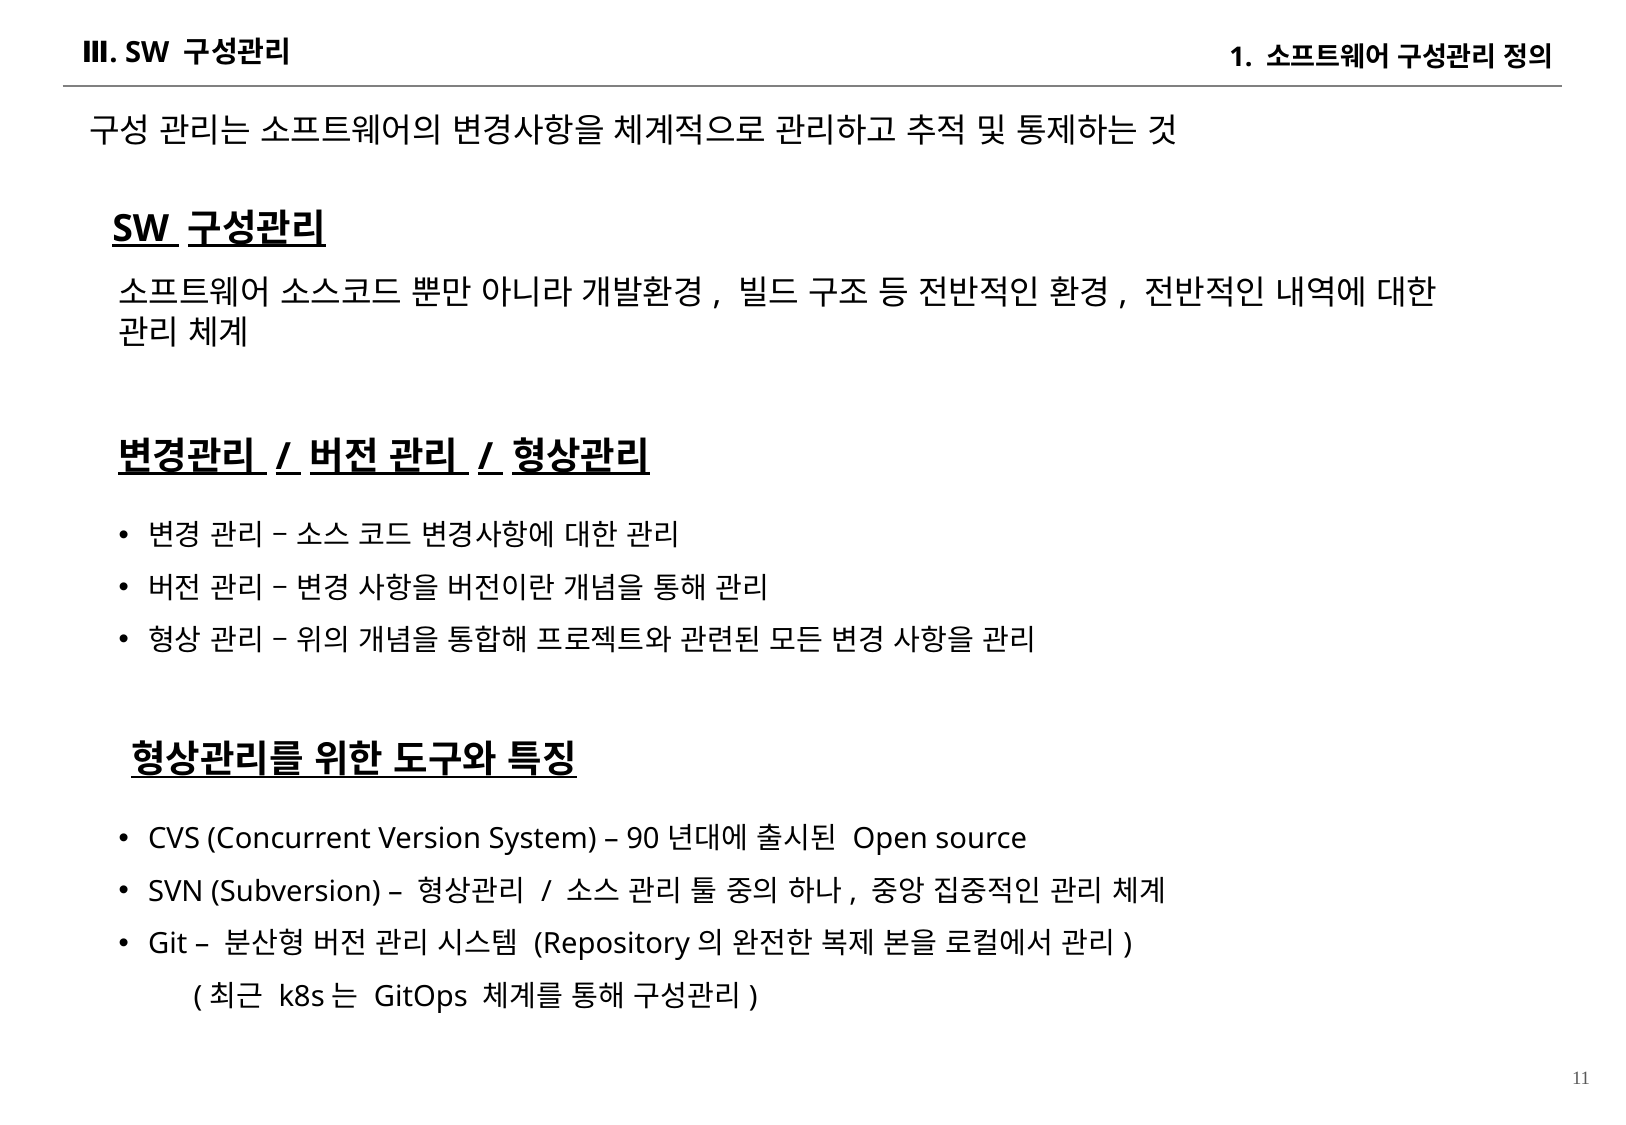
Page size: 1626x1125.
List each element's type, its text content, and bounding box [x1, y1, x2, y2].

text_box 1. 소프트웨어 구성관리 정의 [1110, 25, 1569, 86]
text_box SW 구성관리 [97, 196, 341, 256]
text_box 소프트웨어 소스코드 뿐만 아니라 개발환경, 빌드 구조 등 전반적인 환경, 전반적인 내역에 대한 관리 체계 [103, 263, 1463, 359]
slide_number 11 [1225, 1046, 1606, 1107]
text_box 변경관리 / 버전 관리 / 형상관리 [103, 424, 666, 485]
text_box 형상관리를 위한 도구와 특징 [116, 727, 592, 788]
text_box 변경 관리 – 소스 코드 변경사항에 대한 관리 버전 관리 – 변경 사항을 버전이란 개념을 통해 관리 형상 관리 – 위의 개념을 통합해 프로젝트와 관련된 모든 변경 사항을 관리 [103, 491, 1463, 664]
text_box 구성 관리는 소프트웨어의 변경사항을 체계적으로 관리하고 추적 및 통제하는 것 [74, 101, 1568, 157]
text_box CVS (Concurrent Version System) – 90년대에 출시된 Open source SVN (Subversion) – 형상관리 / 소스 관리 툴 중의 하나, 중앙 집중적인 관리 체계 Git – 분산형 버전 관리 시스템 (Repository의 완전한 복제 본을 로컬에서 관리) (최근 k8s는 GitOps 체계를 통해 구성관리) [103, 794, 1463, 1020]
title Ⅲ. SW 구성관리 [66, 23, 1548, 79]
